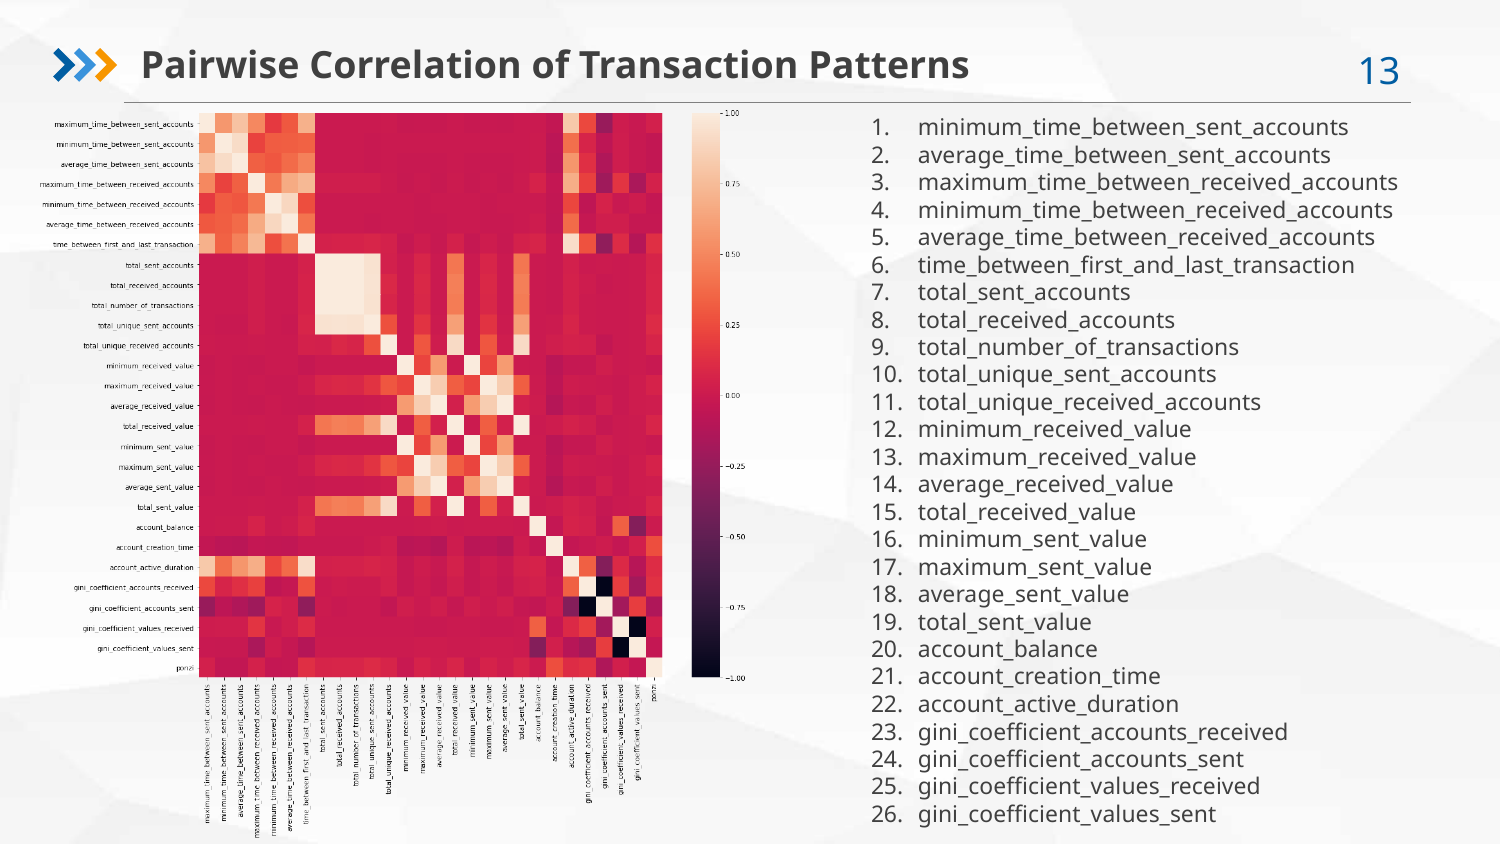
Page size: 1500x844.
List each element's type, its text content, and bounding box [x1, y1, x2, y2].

picture [0, 0, 1500, 844]
text_box Pairwise Correlation of Transaction Patterns [140, 32, 1142, 95]
text_box minimum_time_between_sent_accounts average_time_between_sent_accounts maximum_time_between_received_accounts minimum_time_between_received_accounts average_time_between_received_accounts time_between_first_and_last_transaction total_sent_accounts total_received_accounts total_number_of_transactions total_unique_sent_accounts total_unique_received_accounts minimum_received_value maximum_received_value average_received_value total_received_value minimum_sent_value maximum_sent_value average_sent_value total_sent_value account_balance account_creation_time account_active_duration gini_coefficient_accounts_received gini_coefficient_accounts_sent gini_coefficient_values_received gini_coefficient_values_sent [856, 105, 1421, 835]
